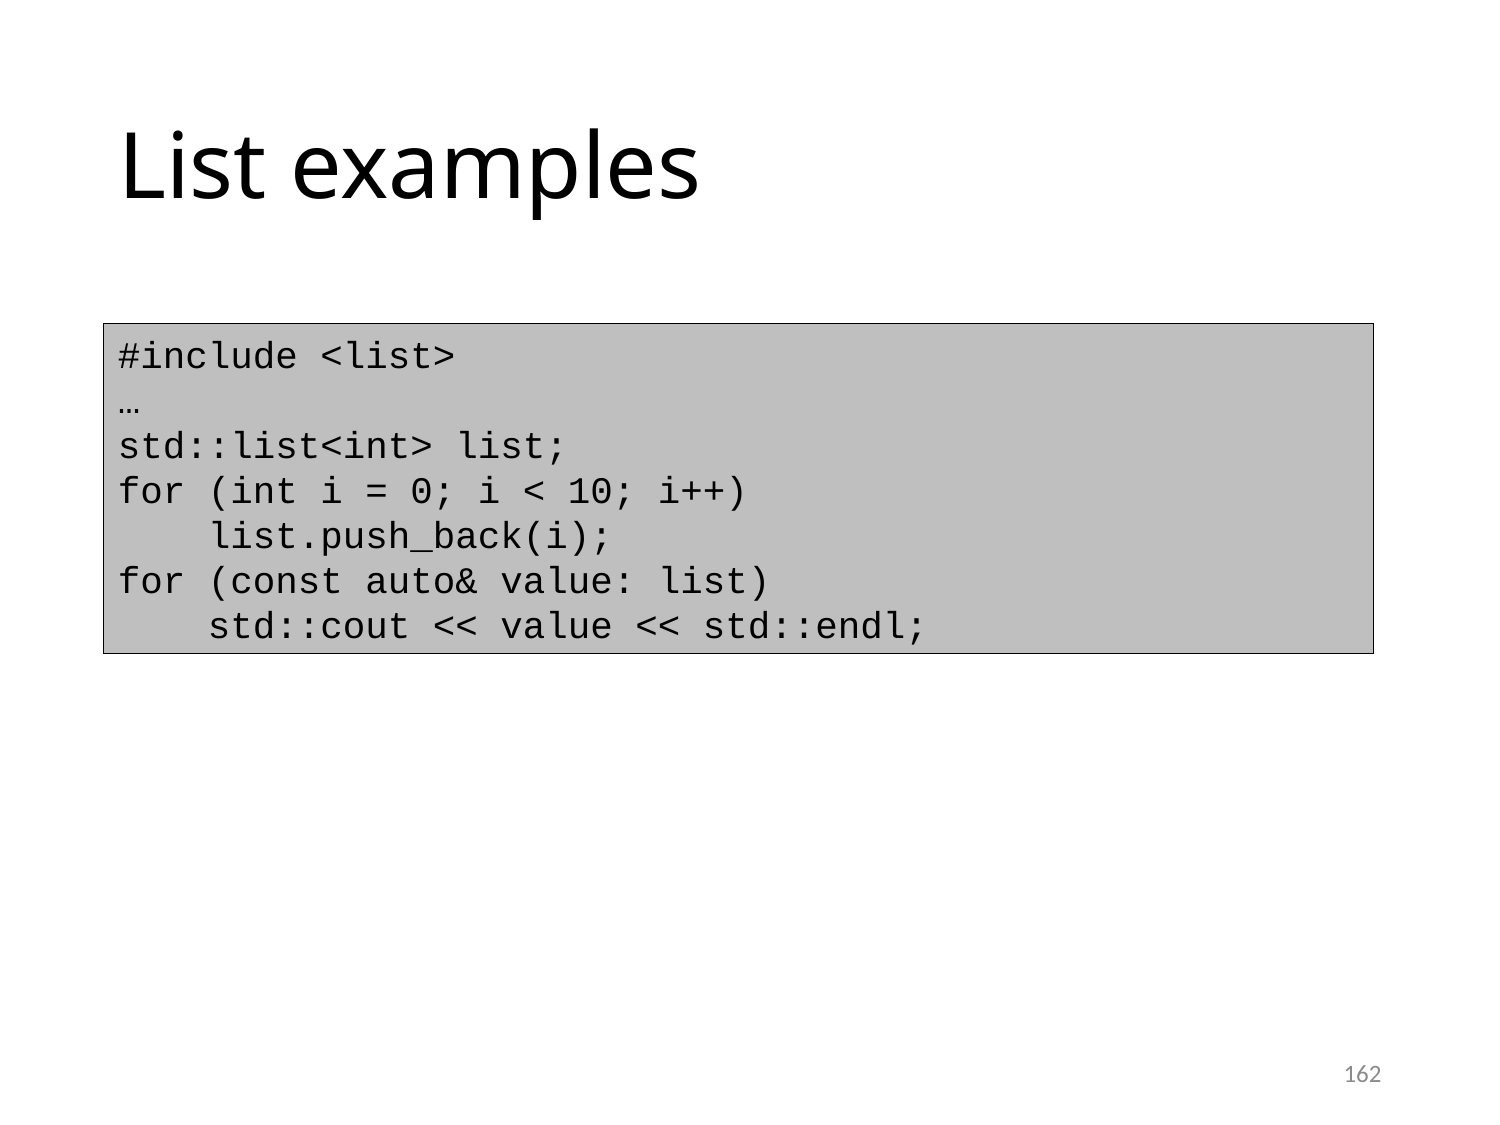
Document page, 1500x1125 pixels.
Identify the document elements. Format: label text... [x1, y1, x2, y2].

text_box #include <list> … std::list<int> list; for (int i = 0; i < 10; i++) list.push_back(i); for (const auto& value: list) std::cout << value << std::endl; [103, 323, 1374, 654]
title List examples [103, 59, 1397, 278]
slide_number 162 [1059, 1042, 1397, 1103]
